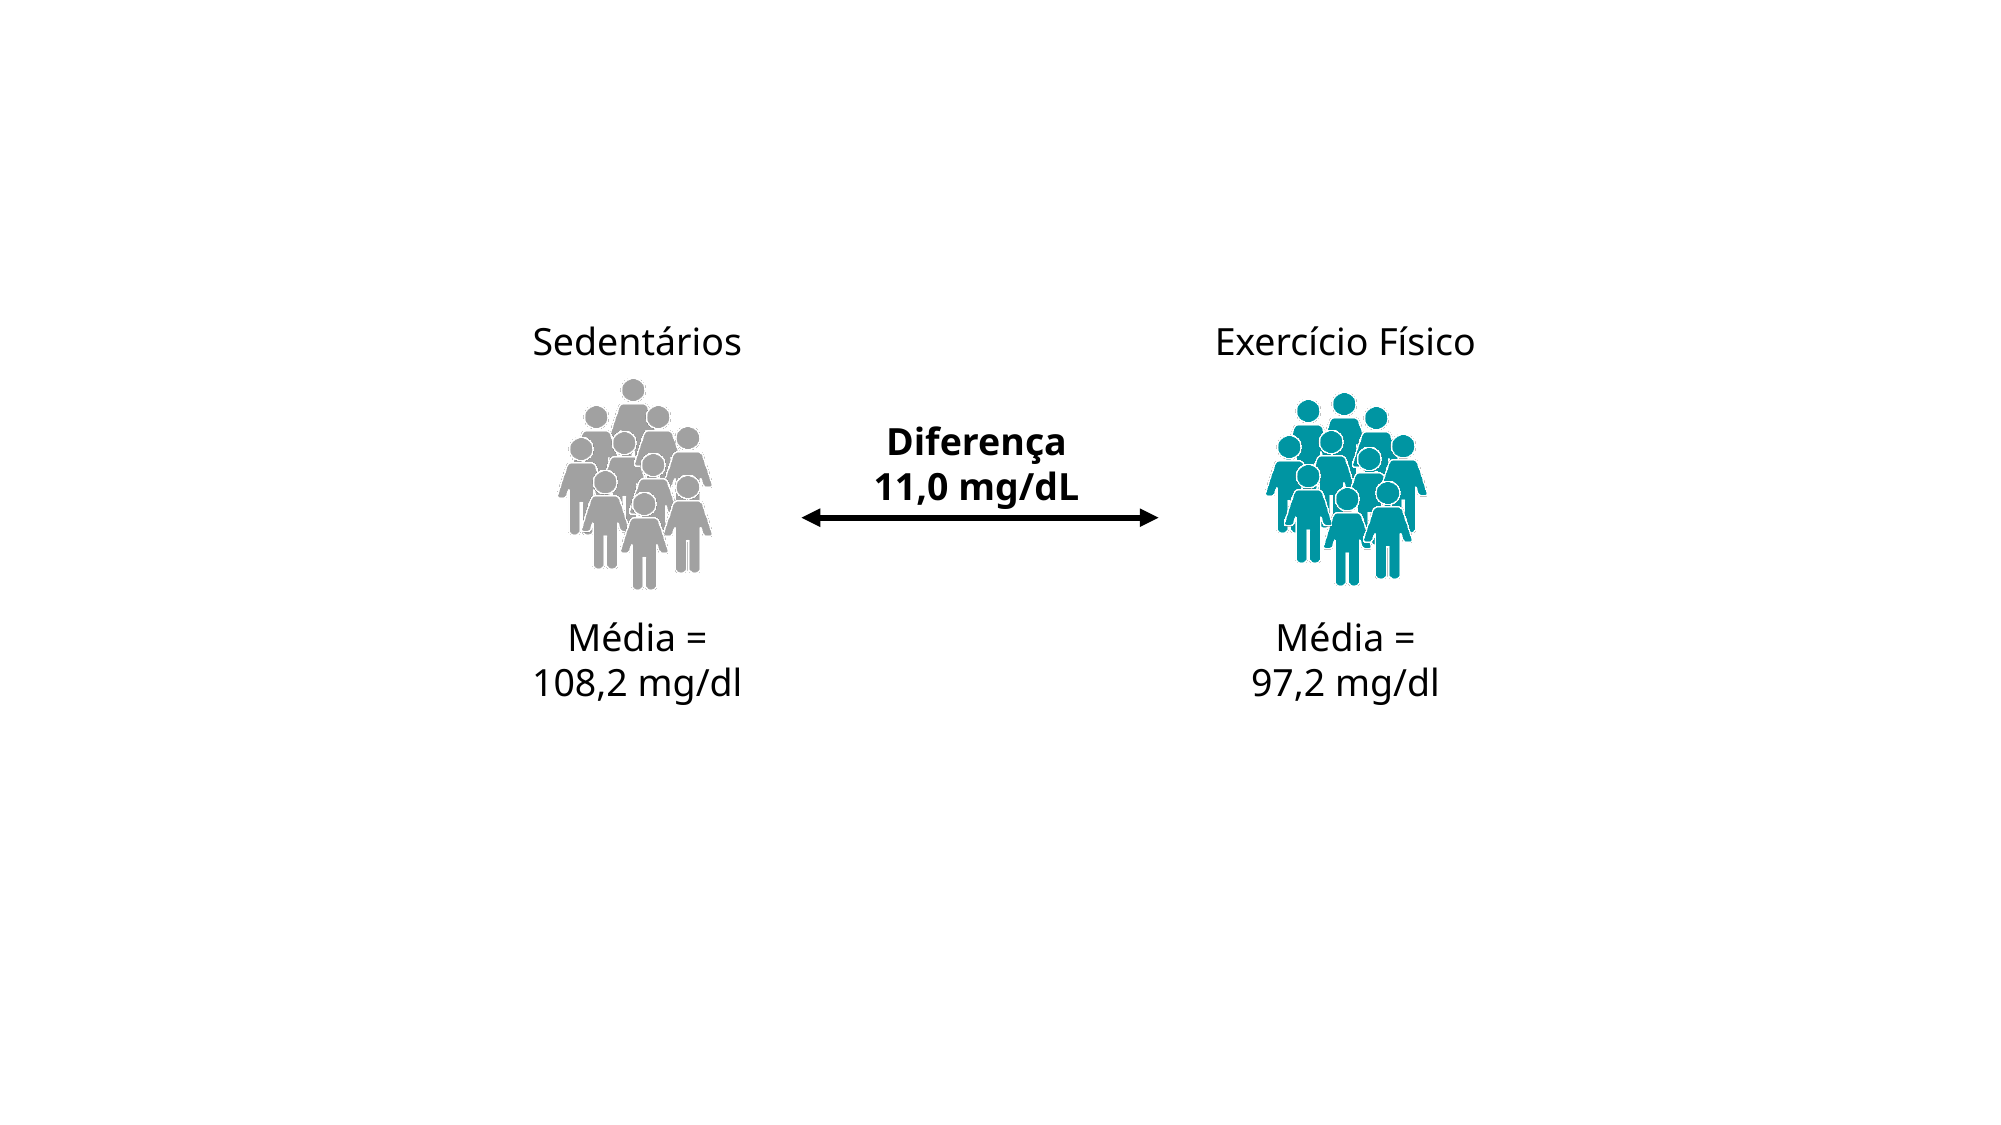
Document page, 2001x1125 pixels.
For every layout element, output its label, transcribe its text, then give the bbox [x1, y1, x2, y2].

text_box [462, 275, 1538, 729]
text_box Sedentários [462, 310, 812, 371]
text_box Diferença 11,0 mg/dL [858, 410, 1095, 516]
text_box Média = 108,2 mg/dl [507, 606, 768, 711]
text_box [1265, 392, 1427, 586]
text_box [557, 378, 712, 590]
text_box Média = 97,2 mg/dl [1236, 606, 1455, 711]
text_box Exercício Físico [1170, 310, 1521, 371]
